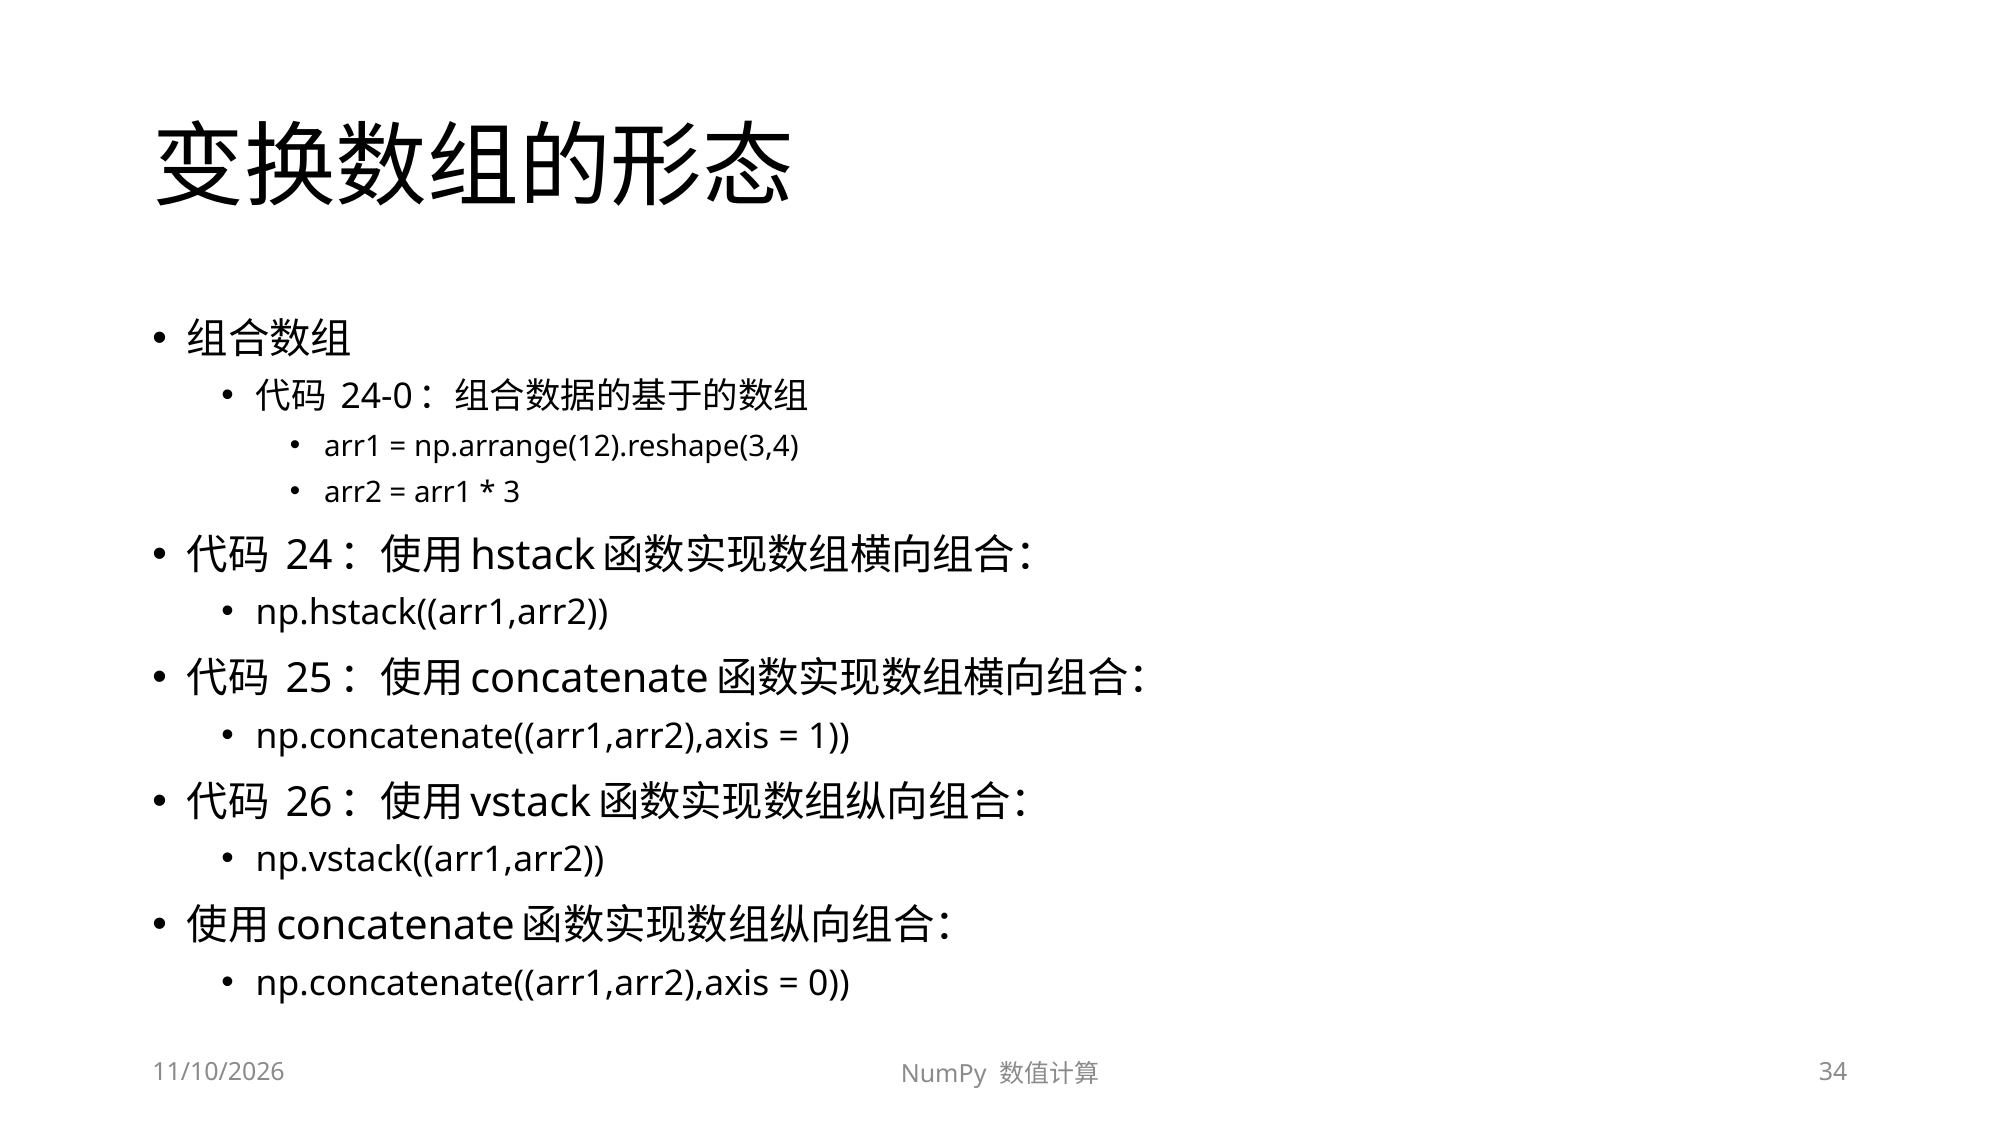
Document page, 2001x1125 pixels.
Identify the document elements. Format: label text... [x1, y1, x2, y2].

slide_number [137, 1042, 588, 1103]
title 变换数组的形态 [137, 59, 1863, 278]
footer NumPy 数值计算 [662, 1042, 1338, 1103]
list 组合数组 代码 24-0：组合数据的基于的数组 arr1 = np.arrange(12).reshape(3,4) arr2 = arr1 * 3 代码 24：使用hstack函数实现数组横向组合： np.hstack((arr1,arr2)) 代码 25：使用concatenate函数实现数组横向组合： np.concatenate((arr1,arr2),axis = 1)) 代码 26：使用vstack函数实现数组纵向组合： np.vstack((arr1,arr2)) 使用concatenate函数实现数组纵向组合： np.concatenate((arr1,arr2),axis = 0)) [137, 299, 1863, 1014]
slide_number 34 [1412, 1042, 1863, 1103]
